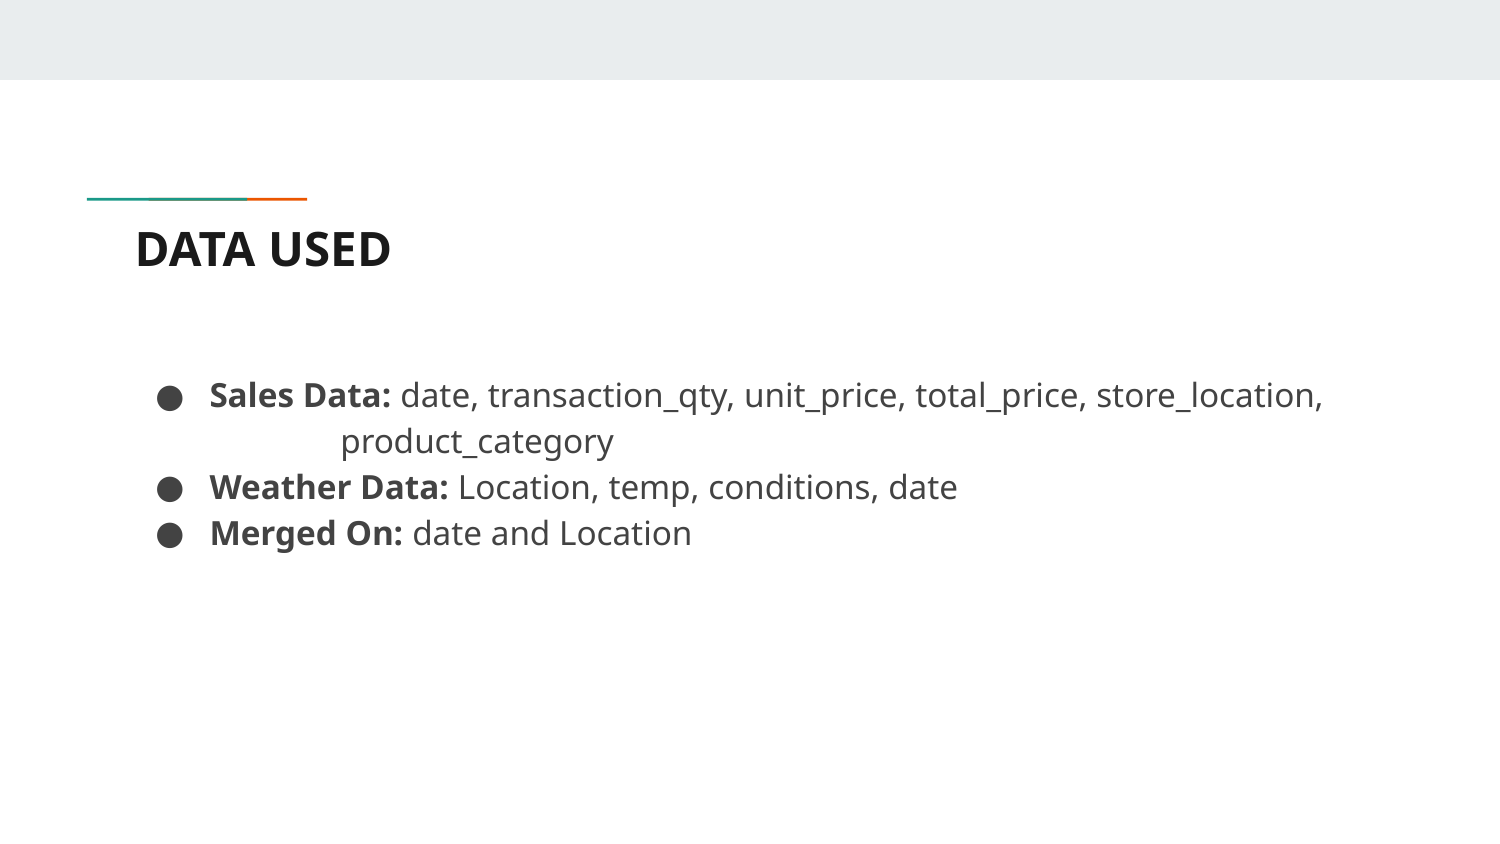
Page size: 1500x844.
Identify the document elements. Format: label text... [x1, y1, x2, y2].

title DATA USED [119, 203, 1381, 292]
list Sales Data: date, transaction_qty, unit_price, total_price, store_location, product_category Weather Data: Location, temp, conditions, date Merged On: date and Location [119, 353, 1381, 712]
